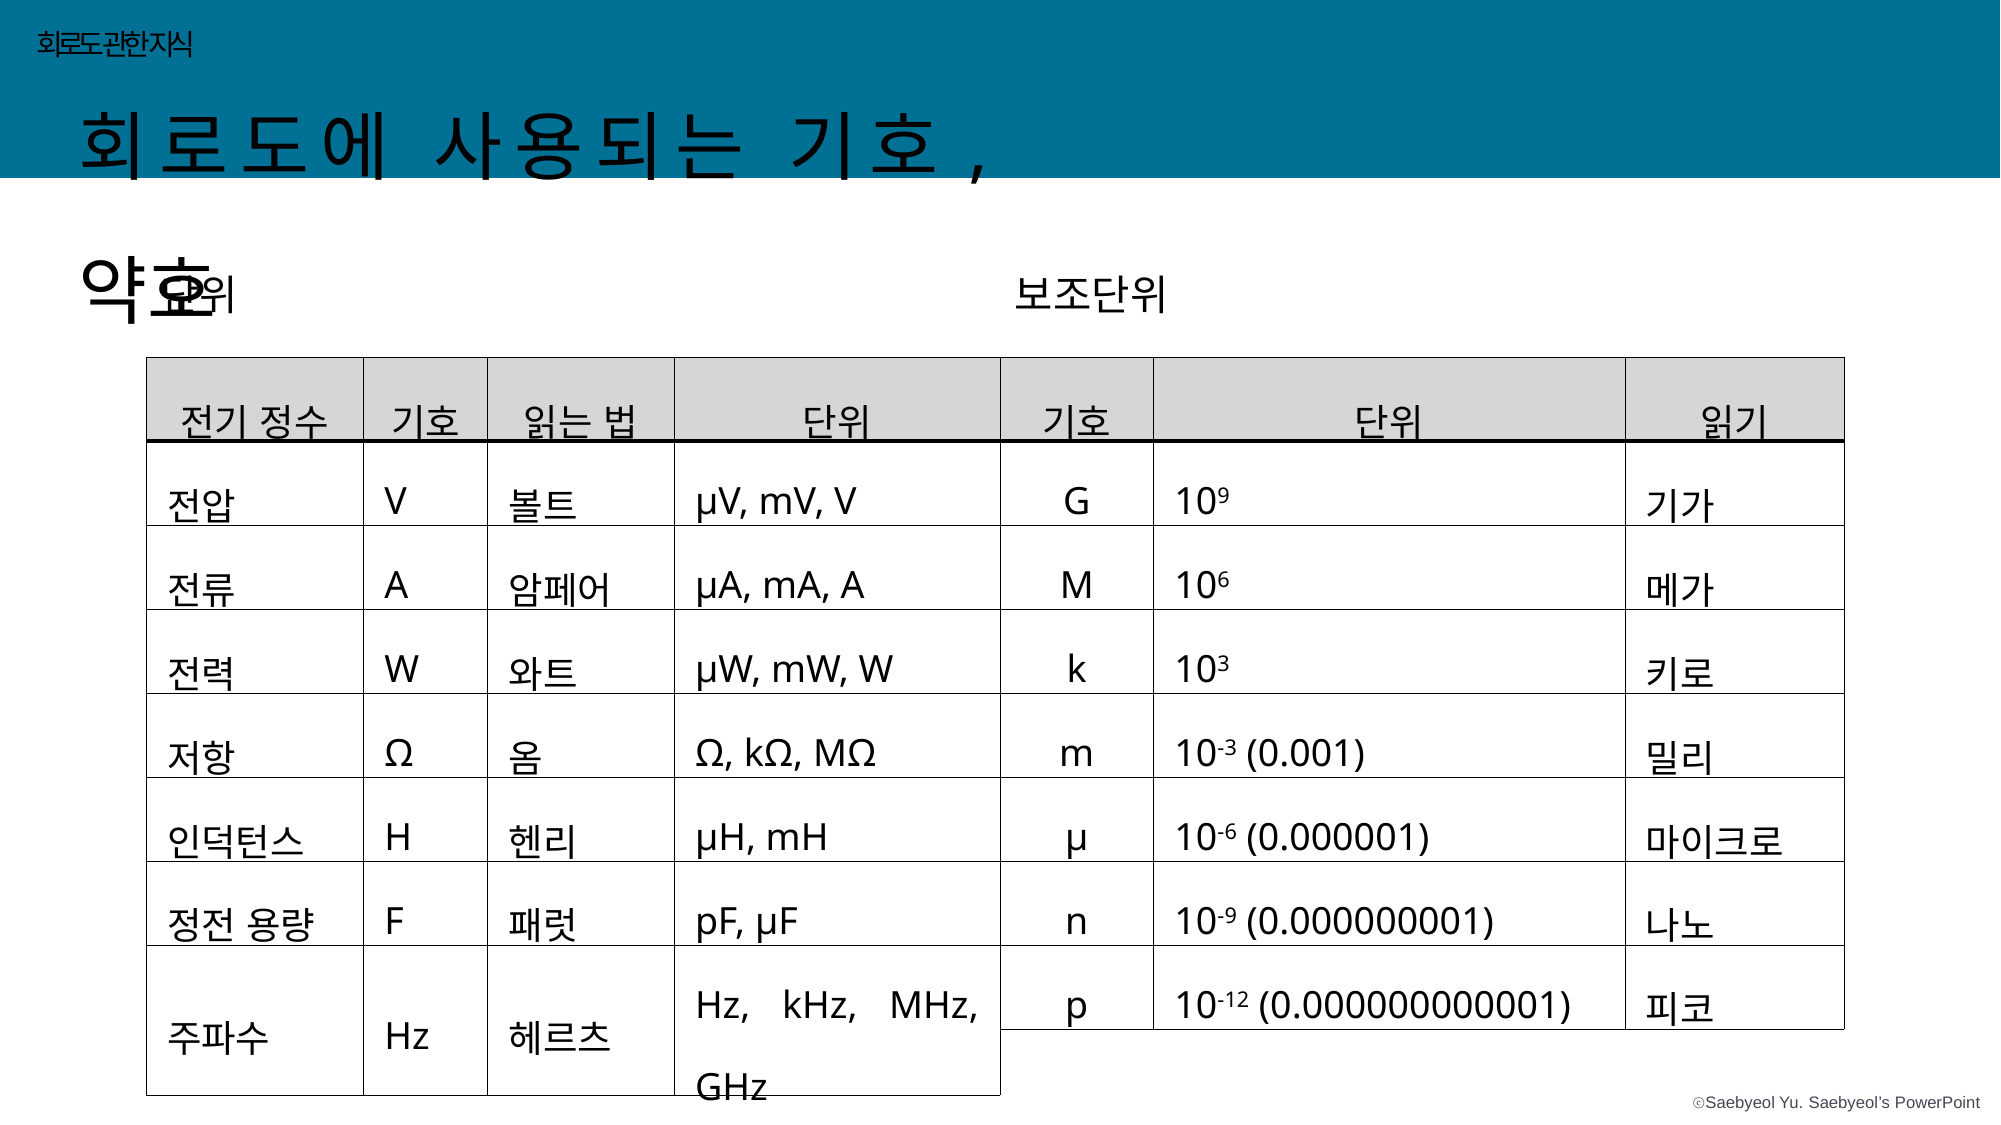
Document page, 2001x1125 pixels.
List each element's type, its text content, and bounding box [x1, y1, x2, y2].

table_cell 와트 [488, 610, 674, 693]
table_cell 109 [1154, 443, 1625, 525]
table_header 읽는 법 [488, 358, 674, 439]
table_cell H [364, 778, 487, 861]
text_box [0, 0, 2000, 179]
table_cell μH, mH [675, 778, 1000, 861]
table_header 전기 정수 [147, 358, 363, 439]
table_cell 10-6 (0.000001) [1154, 778, 1625, 861]
table_cell W [364, 610, 487, 693]
table_cell 10-12 (0.000000000001) [1154, 946, 1625, 1029]
table_cell k [1001, 610, 1153, 693]
table_cell μW, mW, W [675, 610, 1000, 693]
table_cell A [364, 526, 487, 609]
table_cell pF, μF [675, 862, 1000, 945]
table_header 기호 [364, 358, 487, 439]
table_cell 106 [1154, 526, 1625, 609]
table_cell V [364, 443, 487, 525]
table_cell 전력 [147, 610, 363, 693]
table_cell 옴 [488, 694, 674, 777]
table_header 기호 [1001, 358, 1153, 439]
table_cell μV, mV, V [675, 443, 1000, 525]
table_header 단위 [1154, 358, 1625, 439]
table_cell 103 [1154, 610, 1625, 693]
table_cell μA, mA, A [675, 526, 1000, 609]
text_box 보조단위 [999, 261, 1220, 327]
table_cell Hz [364, 946, 487, 1095]
text_box 단위 [145, 261, 338, 327]
table_cell 볼트 [488, 443, 674, 525]
table_cell 주파수 [147, 946, 363, 1095]
table_cell G [1001, 443, 1153, 525]
table_cell 키로 [1626, 610, 1844, 693]
table_cell 10-9 (0.000000001) [1154, 862, 1625, 945]
table_cell 10-3 (0.001) [1154, 694, 1625, 777]
table_cell 인덕턴스 [147, 778, 363, 861]
table_cell m [1001, 694, 1153, 777]
table_header 읽기 [1626, 358, 1844, 439]
table_cell 밀리 [1626, 694, 1844, 777]
table_cell M [1001, 526, 1153, 609]
table_cell 전류 [147, 526, 363, 609]
table_cell p [1001, 946, 1153, 1029]
table_cell μ [1001, 778, 1153, 861]
table_cell 패럿 [488, 862, 674, 945]
table_cell 기가 [1626, 443, 1844, 525]
table_cell F [364, 862, 487, 945]
table_cell 메가 [1626, 526, 1844, 609]
table_cell 나노 [1626, 862, 1844, 945]
table_cell 헤르츠 [488, 946, 674, 1095]
table_cell Ω [364, 694, 487, 777]
table_cell n [1001, 862, 1153, 945]
table_cell 마이크로 [1626, 778, 1844, 861]
table_cell 피코 [1626, 946, 1844, 1029]
table_cell 헨리 [488, 778, 674, 861]
table_cell 암페어 [488, 526, 674, 609]
table_cell Ω, kΩ, MΩ [675, 694, 1000, 777]
table_cell 정전 용량 [147, 862, 363, 945]
table_cell 전압 [147, 443, 363, 525]
table_cell 저항 [147, 694, 363, 777]
table_cell Hz, kHz, MHz, GHz [675, 946, 1000, 1095]
table_header 단위 [675, 358, 1000, 439]
